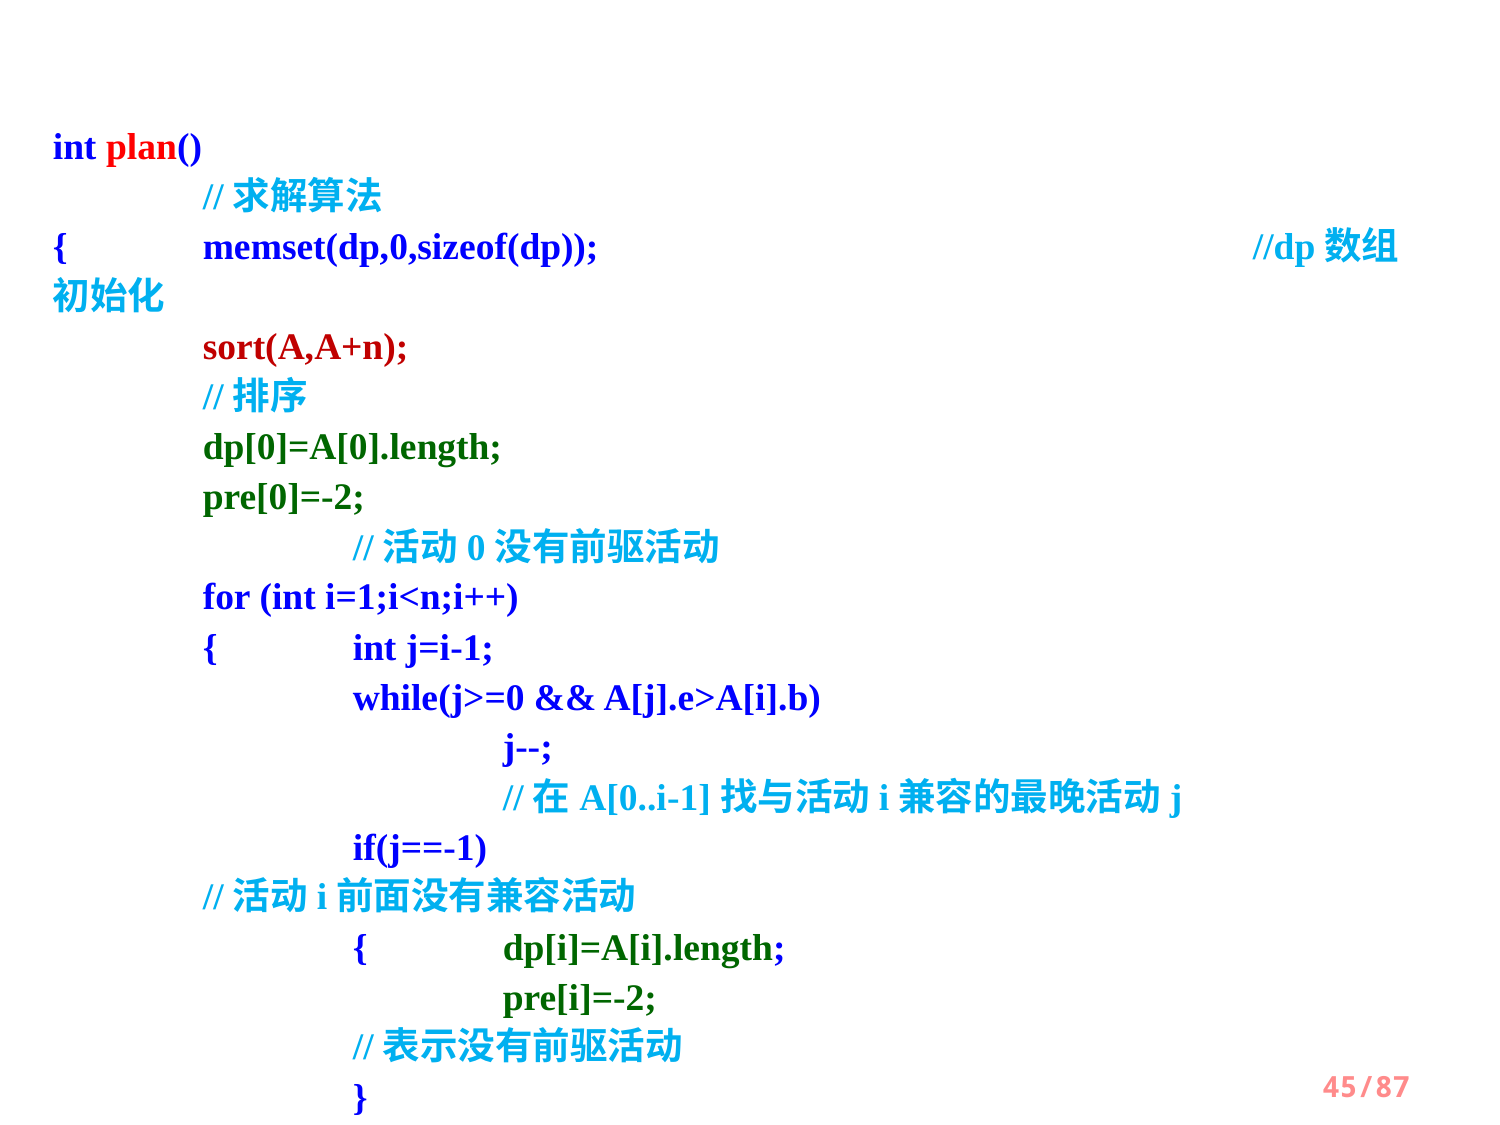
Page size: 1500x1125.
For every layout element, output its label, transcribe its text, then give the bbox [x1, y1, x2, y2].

text_box int plan() //求解算法 { memset(dp,0,sizeof(dp)); //dp数组初始化 sort(A,A+n); //排序 dp[0]=A[0].length; pre[0]=-2; //活动0没有前驱活动 for (int i=1;i<n;i++) { int j=i-1; while(j>=0 && A[j].e>A[i].b) j--; //在A[0..i-1]找与活动i兼容的最晚活动j if(j==-1) //活动i前面没有兼容活动 { dp[i]=A[i].length; pre[i]=-2; //表示没有前驱活动 } [21, 103, 1443, 1125]
slide_number 45/87 [1074, 1057, 1425, 1118]
